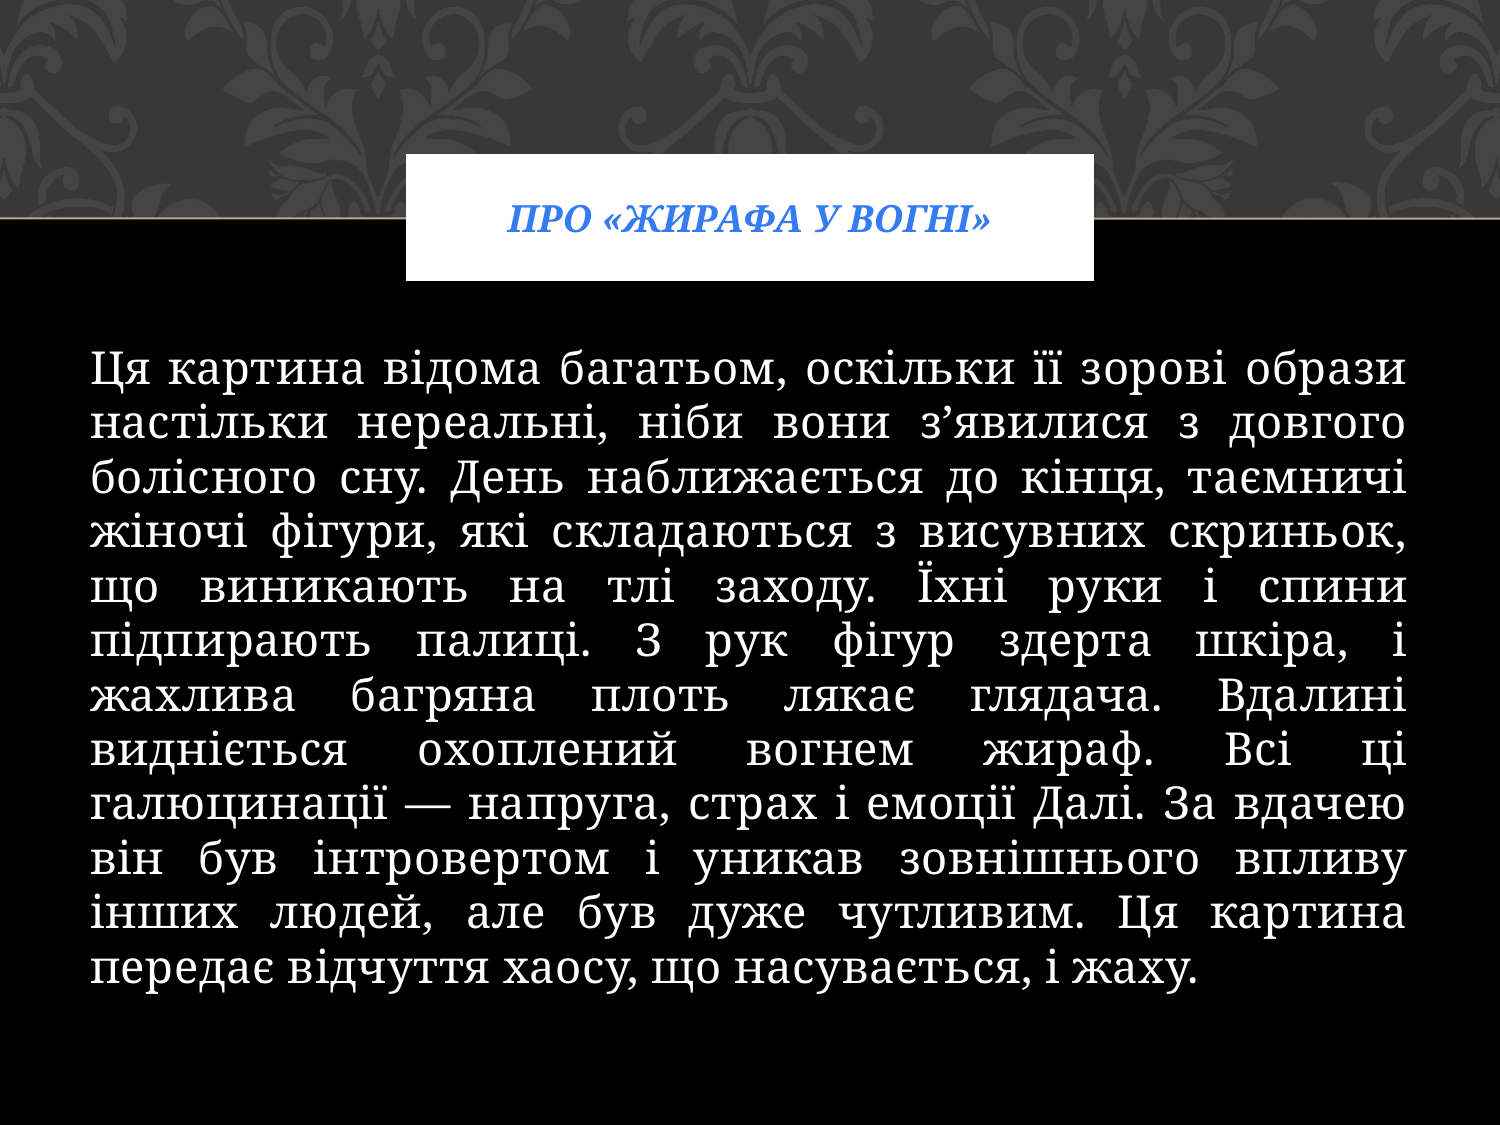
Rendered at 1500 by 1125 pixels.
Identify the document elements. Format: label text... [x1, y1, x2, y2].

title Про «Жирафа у вогні» [406, 154, 1094, 281]
list Ця картина відома багатьом, оскільки її зорові образи настільки нереальні, ніби вони з’явилися з довгого болісного сну. День наближається до кінця, таємничі жіночі фігури, які складаються з висувних скриньок, що виникають на тлі заходу. Їхні руки і спини підпирають палиці. З рук фігур здерта шкіра, і жахлива багряна плоть лякає глядача. Вдалині видніється охоплений вогнем жираф. Всі ці галюцинації — напруга, страх і емоції Далі. За вдачею він був інтровертом і уникав зовнішнього впливу інших людей, але був дуже чутливим. Ця картина передає відчуття хаосу, що насувається, і жаху. [75, 331, 1425, 1000]
